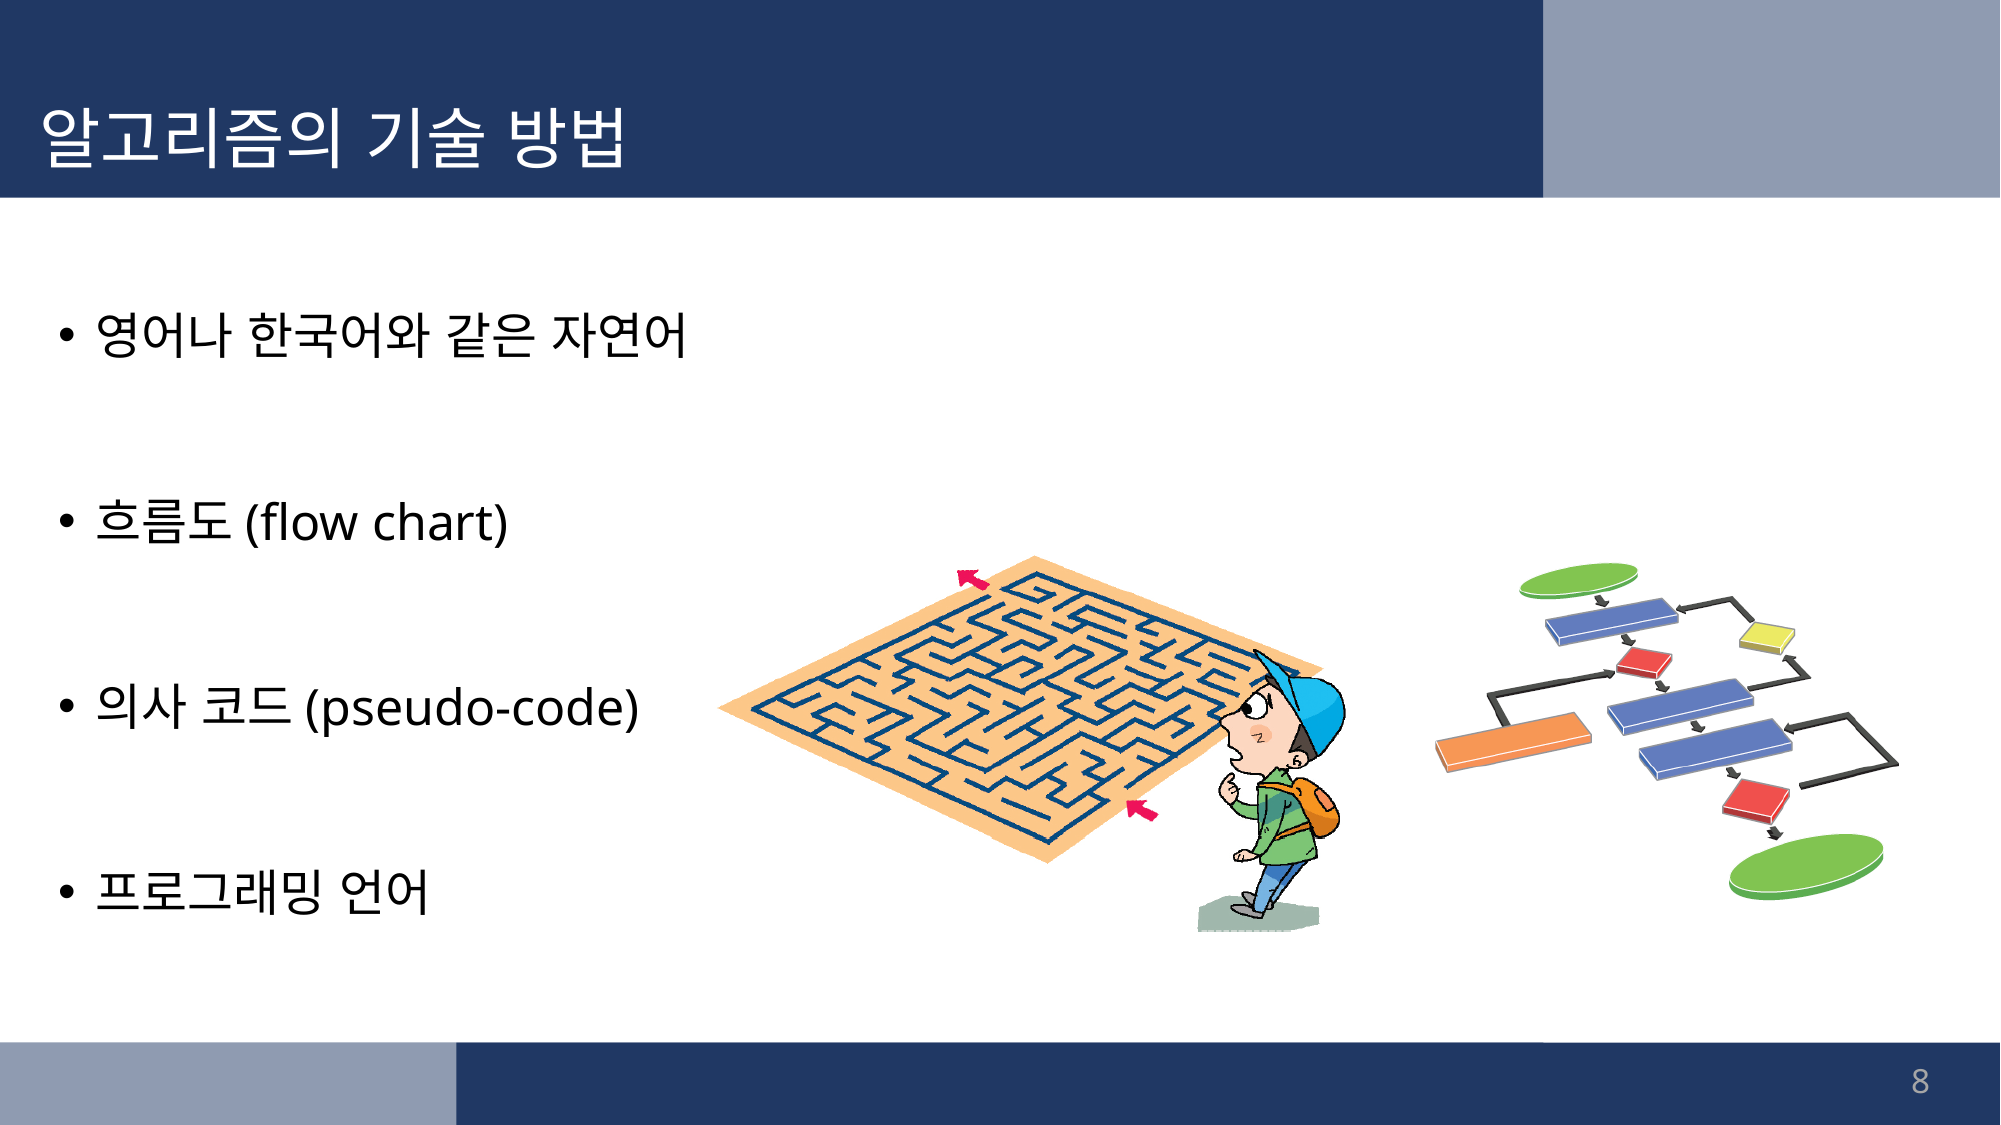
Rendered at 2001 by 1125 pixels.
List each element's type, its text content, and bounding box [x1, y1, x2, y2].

picture [704, 504, 1927, 941]
slide_number 8 [1494, 1052, 1945, 1113]
title 알고리즘의 기술 방법 [24, 85, 1544, 198]
list 영어나 한국어와 같은 자연어 흐름도(flow chart) 의사 코드(pseudo-code) 프로그래밍 언어 [43, 284, 1934, 976]
